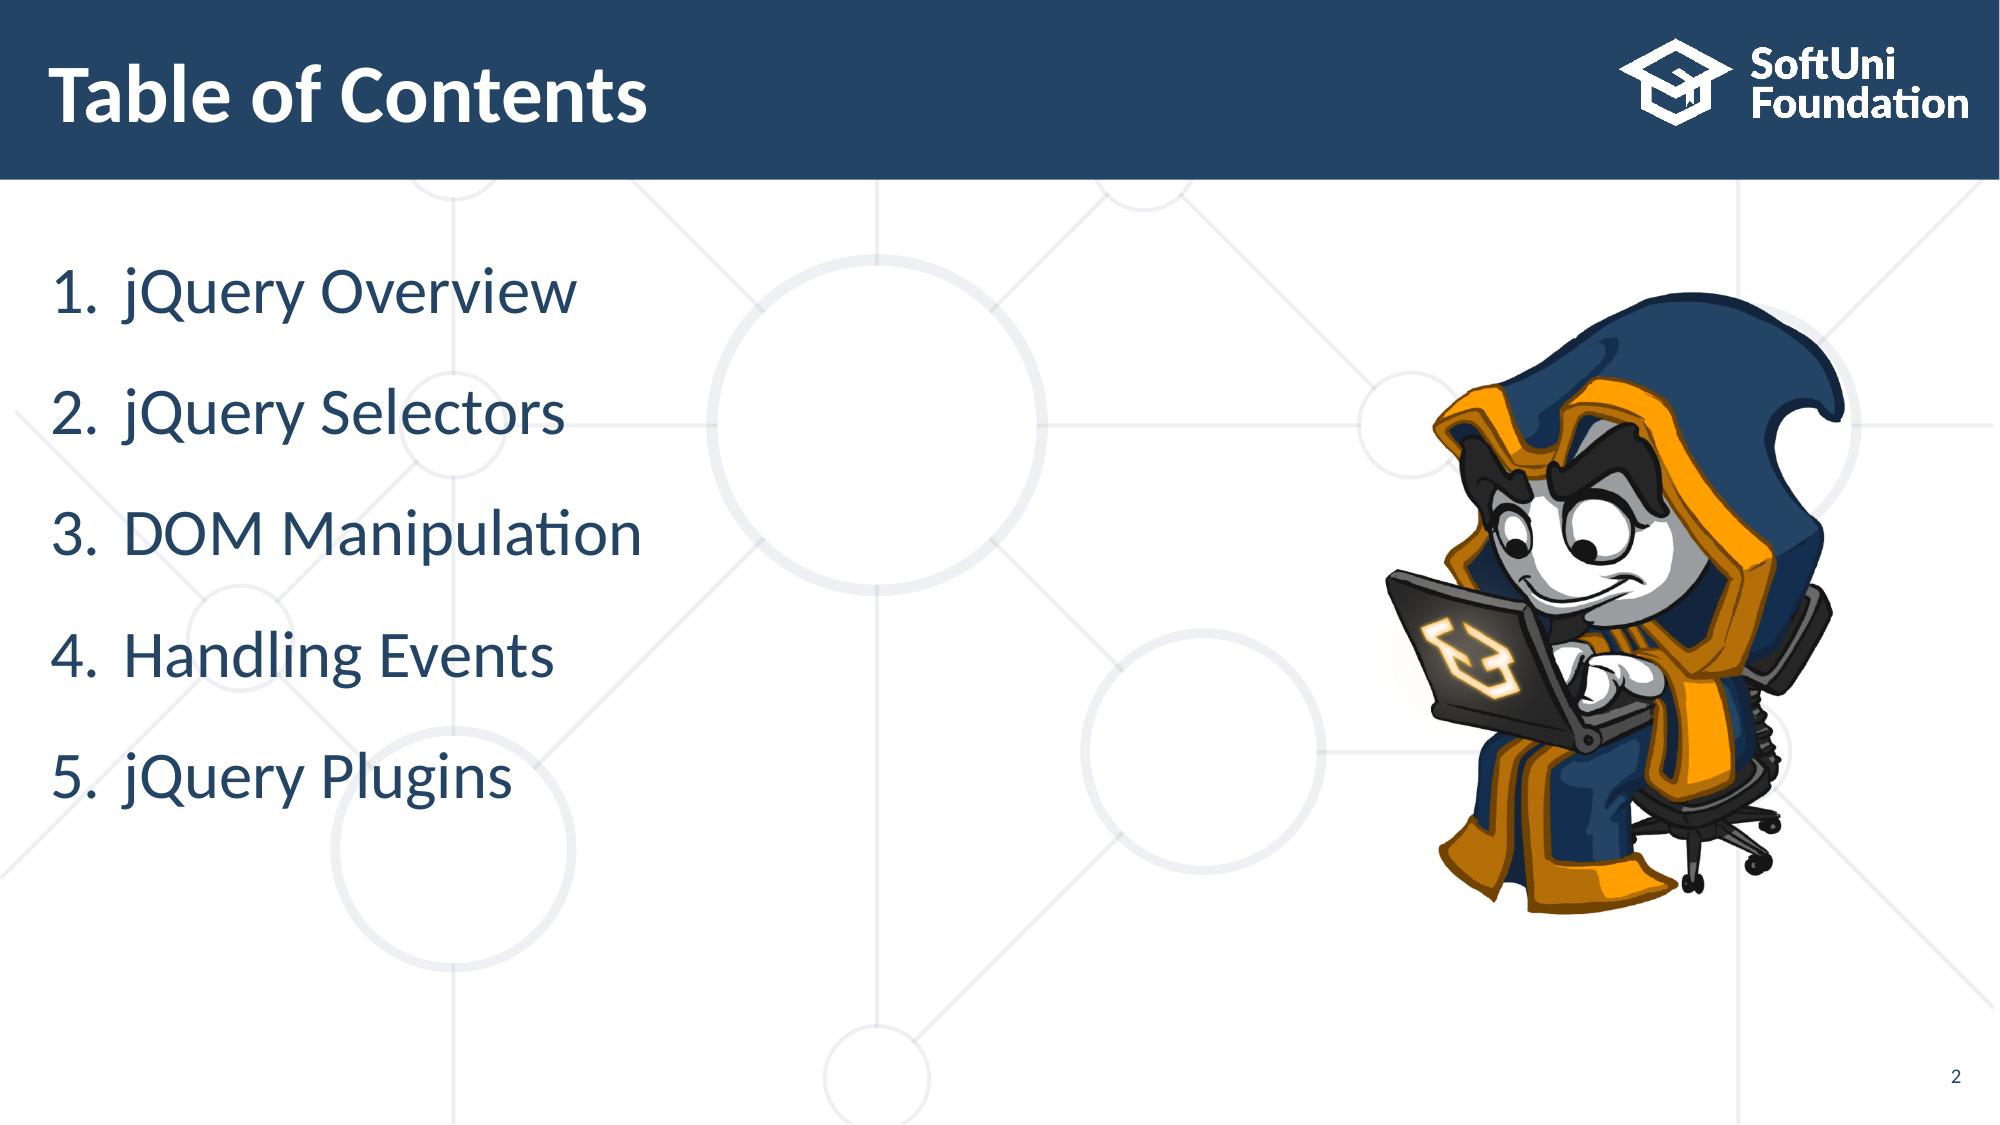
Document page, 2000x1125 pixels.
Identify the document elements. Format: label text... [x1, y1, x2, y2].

slide_number 2 [1896, 1049, 1968, 1101]
title Table of Contents [31, 16, 1591, 162]
list jQuery Overview jQuery Selectors DOM Manipulation Handling Events jQuery Plugins [32, 224, 1375, 1012]
picture [1375, 231, 1884, 951]
picture [1618, 38, 1968, 126]
